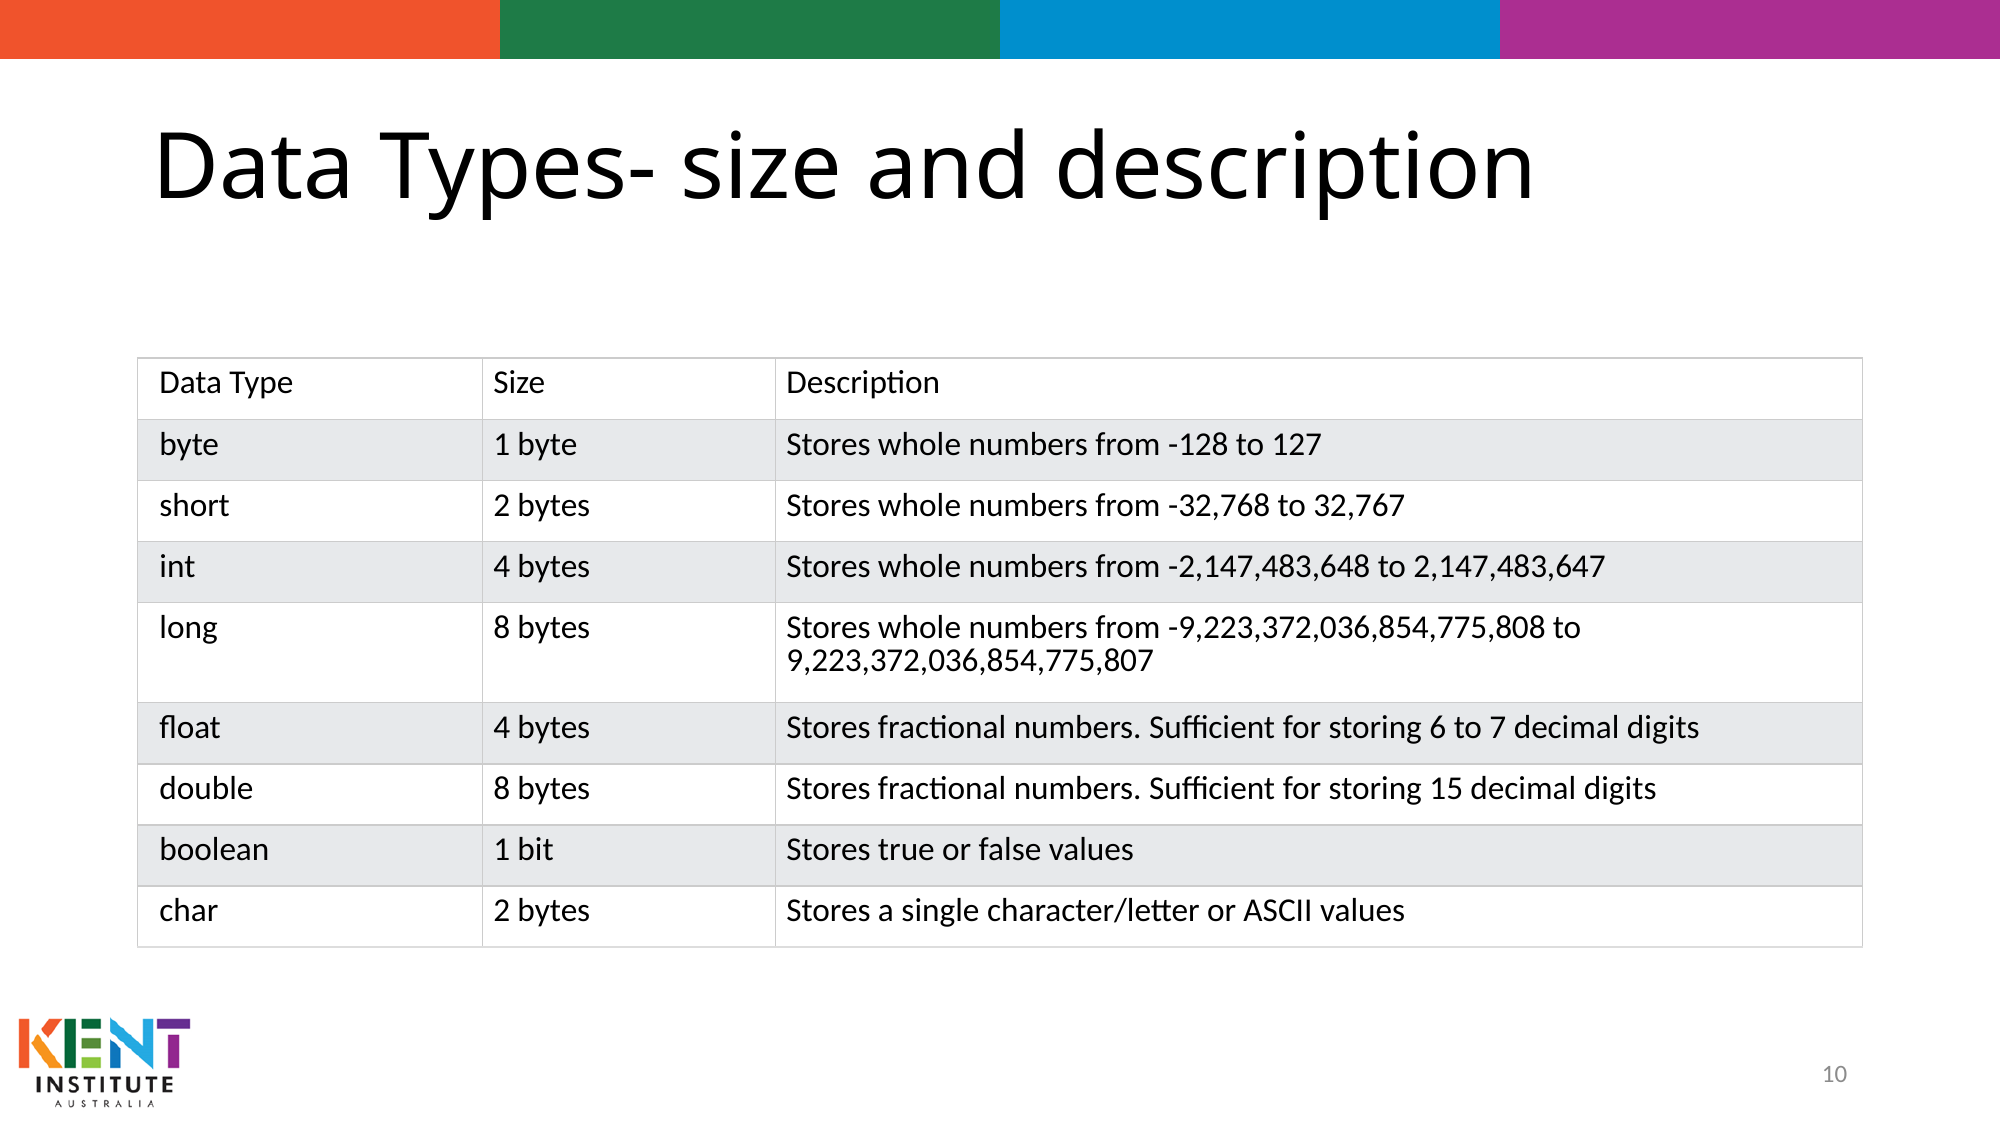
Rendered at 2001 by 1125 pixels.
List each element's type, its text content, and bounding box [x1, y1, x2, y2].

table_cell double [138, 765, 482, 824]
slide_number 10 [1412, 1042, 1863, 1103]
table_cell 8 bytes [483, 765, 775, 824]
title Data Types- size and description [137, 59, 1863, 278]
table_cell float [138, 703, 482, 763]
table_cell 4 bytes [483, 703, 775, 763]
table_cell boolean [138, 826, 482, 885]
table_cell Stores whole numbers from -128 to 127 [776, 420, 1862, 480]
table_cell 1 bit [483, 826, 775, 885]
table_cell 8 bytes [483, 603, 775, 702]
table_cell Stores fractional numbers. Sufficient for storing 6 to 7 decimal digits [776, 703, 1862, 763]
table_header Description [776, 359, 1862, 419]
picture [0, 1000, 208, 1125]
table_cell int [138, 542, 482, 602]
table_header Data Type [138, 359, 482, 419]
table_cell Stores true or false values [776, 826, 1862, 885]
table_cell long [138, 603, 482, 702]
table_cell Stores a single character/letter or ASCII values [776, 887, 1862, 946]
table_cell byte [138, 420, 482, 480]
table_cell 2 bytes [483, 481, 775, 541]
table_cell 4 bytes [483, 542, 775, 602]
table_cell Stores whole numbers from -2,147,483,648 to 2,147,483,647 [776, 542, 1862, 602]
table_cell Stores fractional numbers. Sufficient for storing 15 decimal digits [776, 765, 1862, 824]
table_cell short [138, 481, 482, 541]
table_cell 2 bytes [483, 887, 775, 946]
table_cell 1 byte [483, 420, 775, 480]
table_cell Stores whole numbers from -32,768 to 32,767 [776, 481, 1862, 541]
table_cell char [138, 887, 482, 946]
table_cell Stores whole numbers from -9,223,372,036,854,775,808 to 9,223,372,036,854,775,807 [776, 603, 1862, 702]
table_header Size [483, 359, 775, 419]
